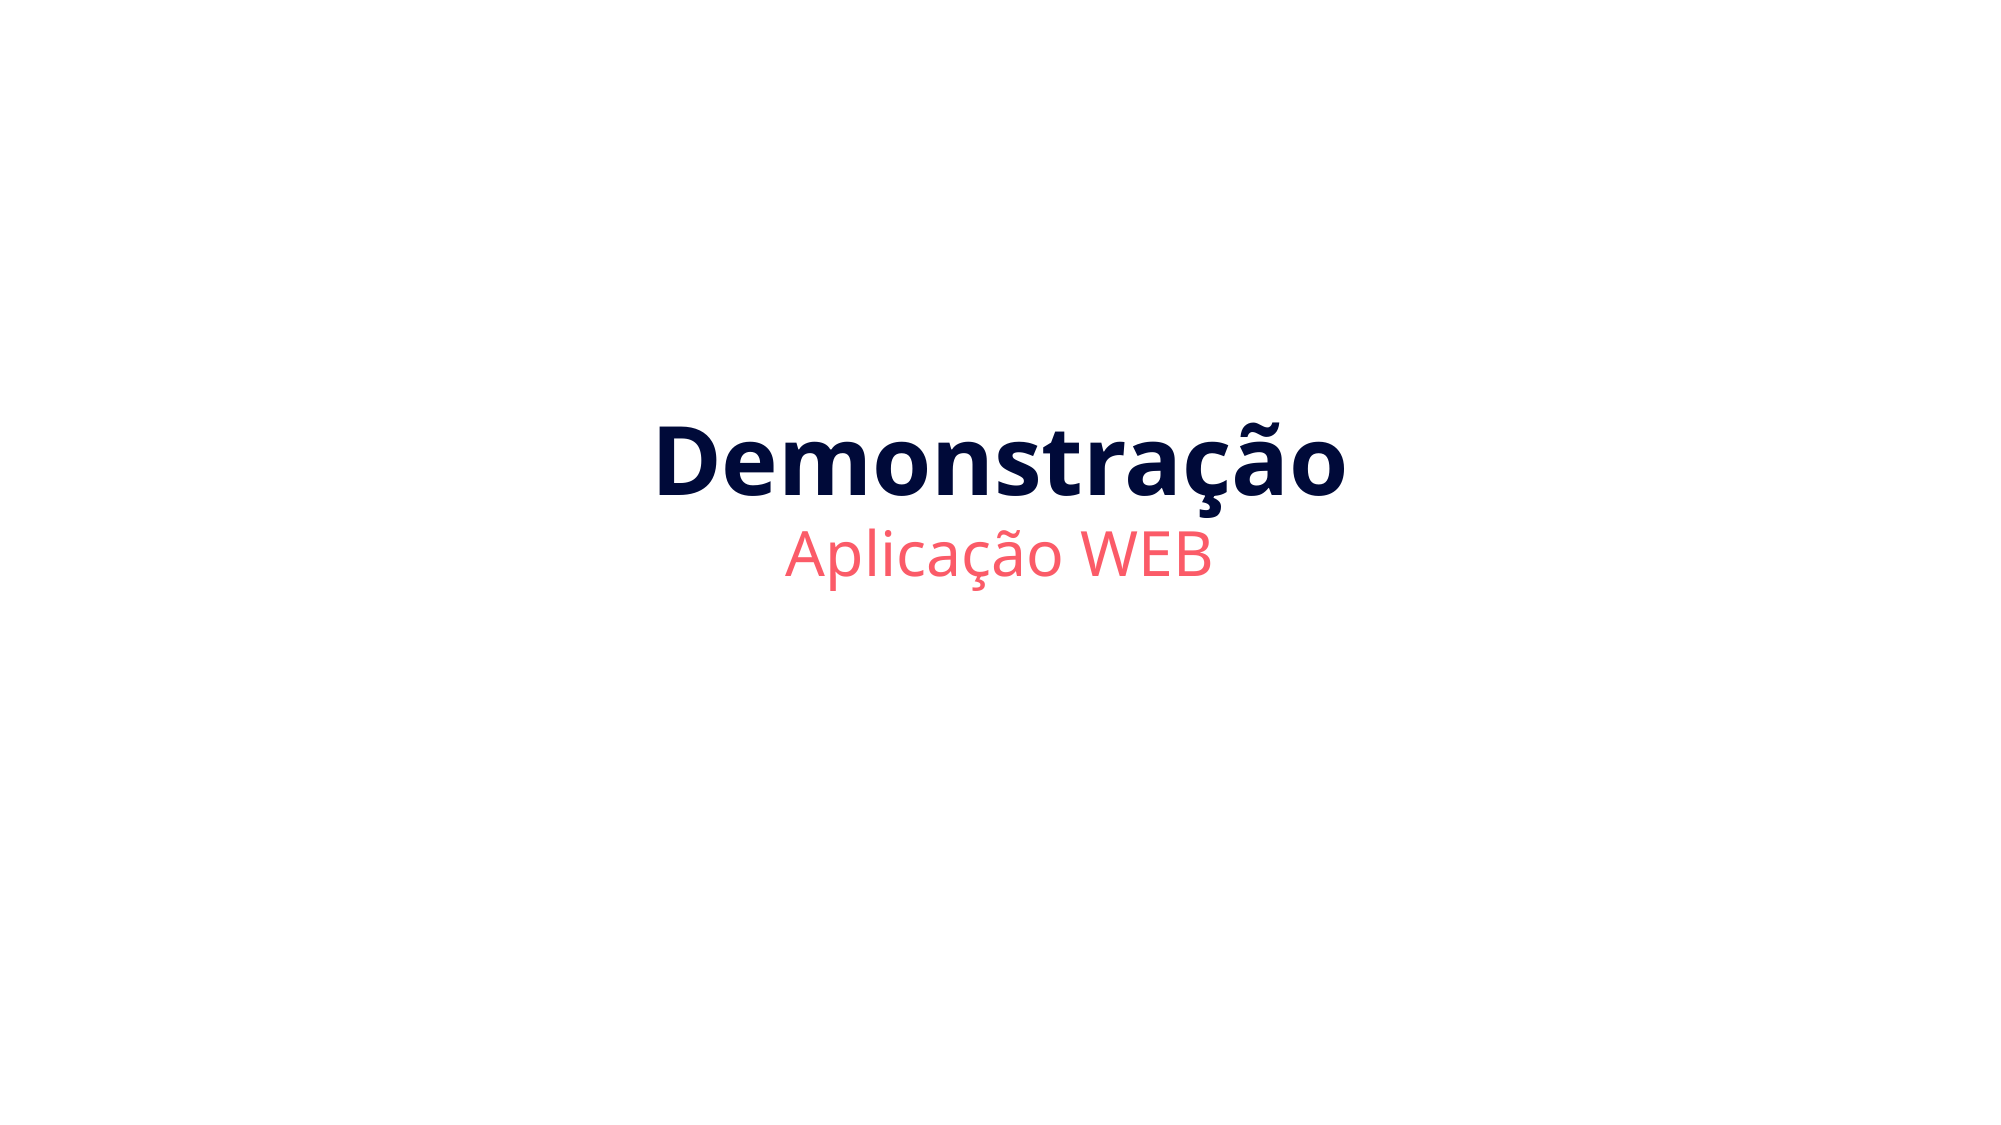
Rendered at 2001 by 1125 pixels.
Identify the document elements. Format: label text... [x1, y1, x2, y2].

text_box Demonstração Aplicação WEB [410, 246, 1590, 742]
